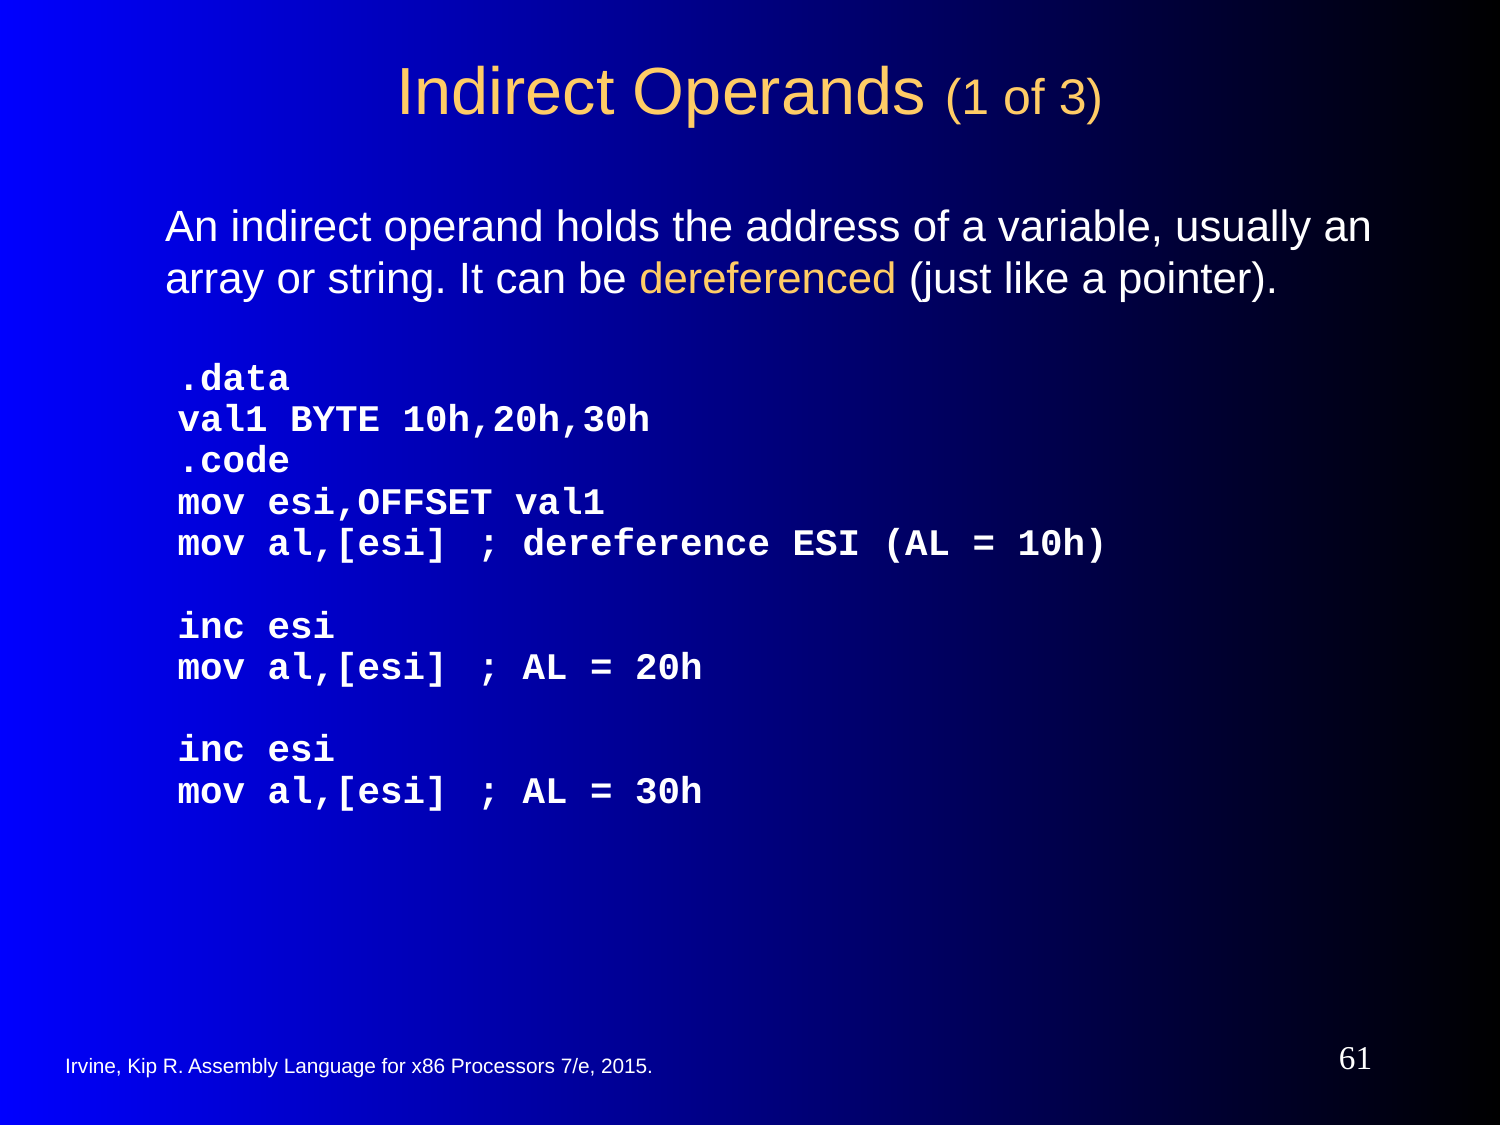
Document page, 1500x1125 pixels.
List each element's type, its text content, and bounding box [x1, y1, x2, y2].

text_box An indirect operand holds the address of a variable, usually an array or string. It can be dereferenced (just like a pointer). [149, 174, 1413, 325]
footer Irvine, Kip R. Assembly Language for x86 Processors 7/e, 2015. [50, 1040, 838, 1091]
text_box .data val1 BYTE 10h,20h,30h .code mov esi,OFFSET val1 mov al,[esi] ; dereference ESI (AL = 10h) inc esi mov al,[esi] ; AL = 20h inc esi mov al,[esi] ; AL = 30h [162, 349, 1425, 888]
title Indirect Operands (1 of 3) [112, 37, 1388, 138]
slide_number ‹#› [1224, 1025, 1388, 1088]
